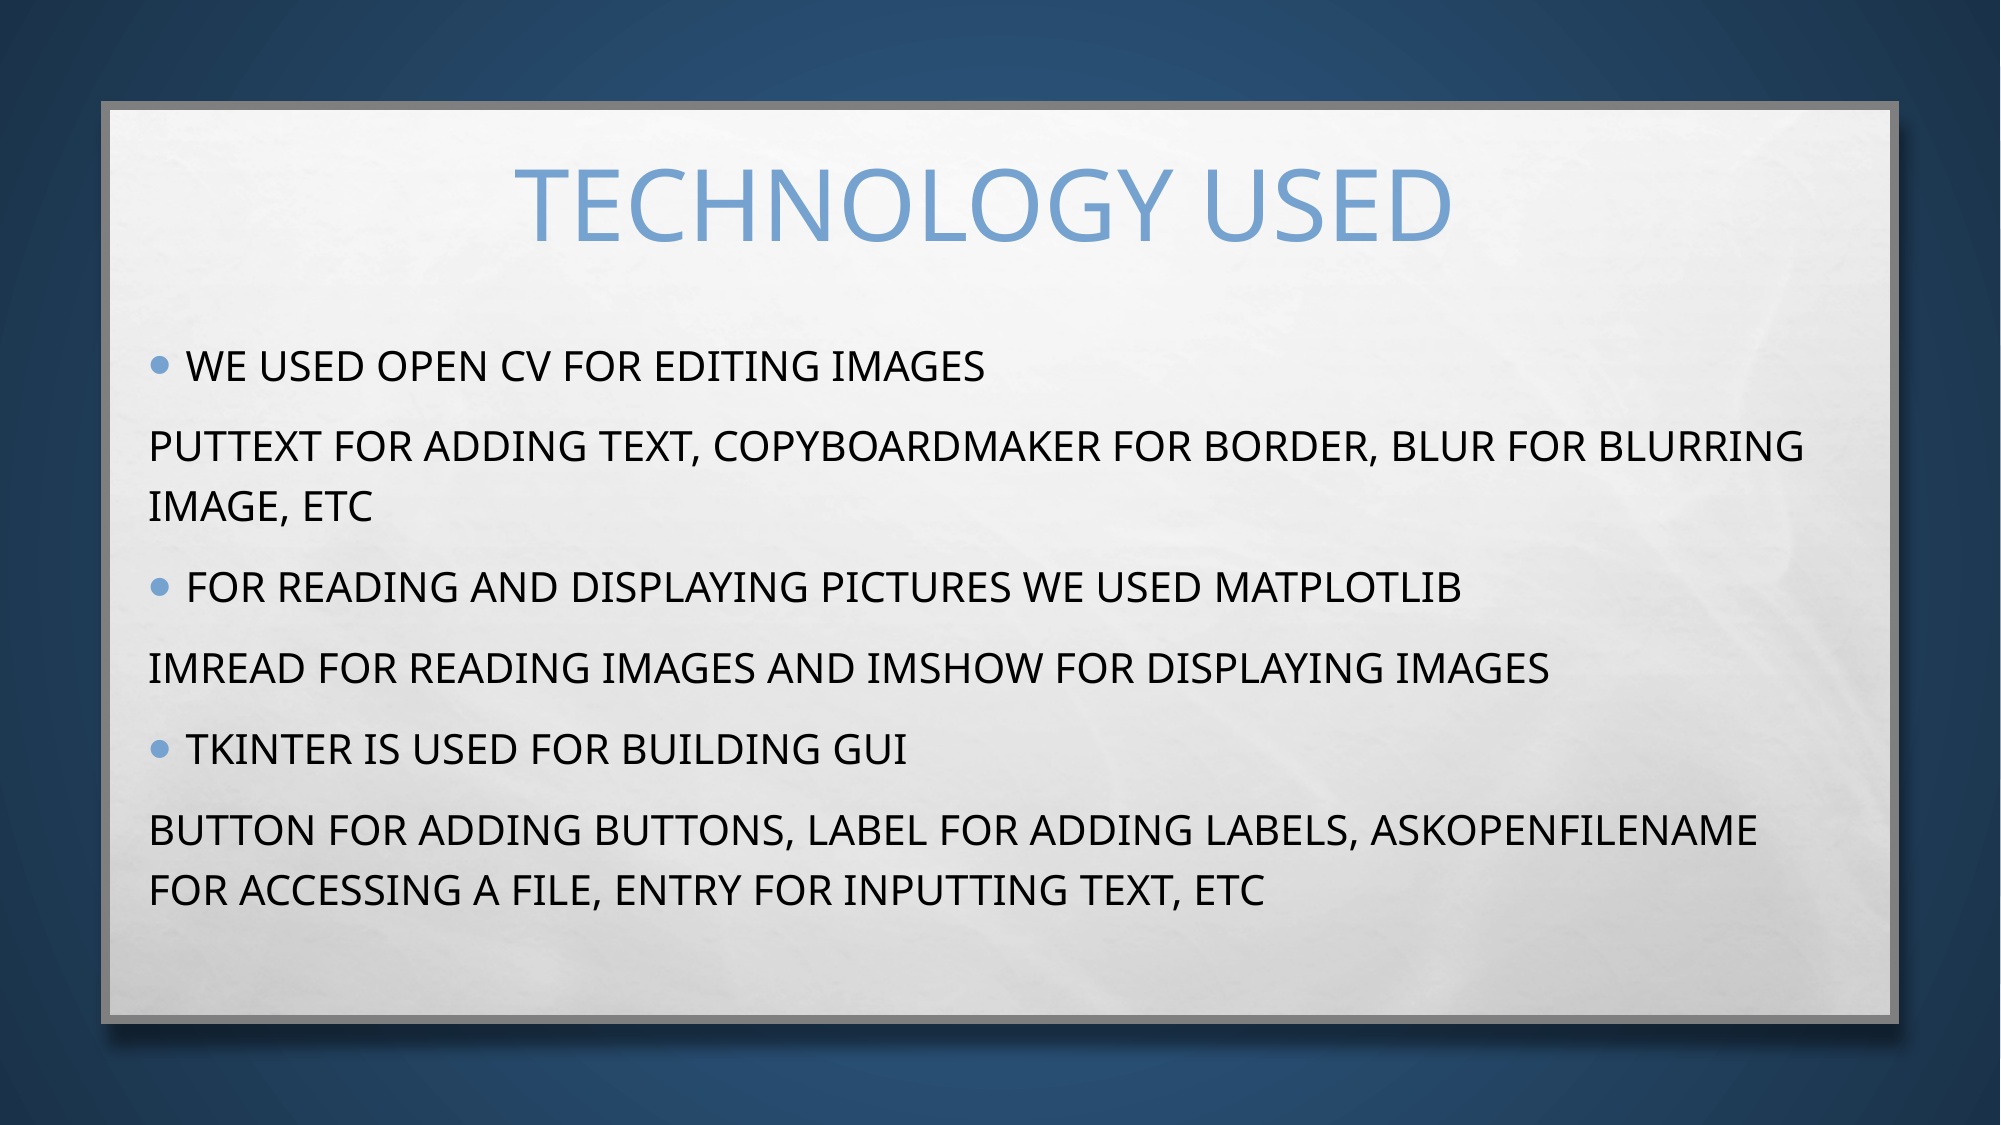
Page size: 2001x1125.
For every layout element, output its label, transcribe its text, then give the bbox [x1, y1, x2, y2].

text_box [105, 105, 1895, 1020]
title TECHNOLOGY USED [196, 123, 1775, 295]
text_box [0, 0, 2000, 1125]
list WE USED OPEN CV FOR EDITING IMAGES Puttext for ADDING TEXT, COPYBOARDMAKER for Border, BLUR FOR BLURRING IMAGE, etc FOR reading and DISPLAYING PICTURES WE USED MATPLOTLIB Imread for reading images and imshow for displaying images Tkinter is used for building GUI BUTTOn for adding buttons, Label for adding labels, ASKOPENFILENAME for accessing a file, ENTRY fOr inputting text, ETC [133, 347, 1839, 1058]
